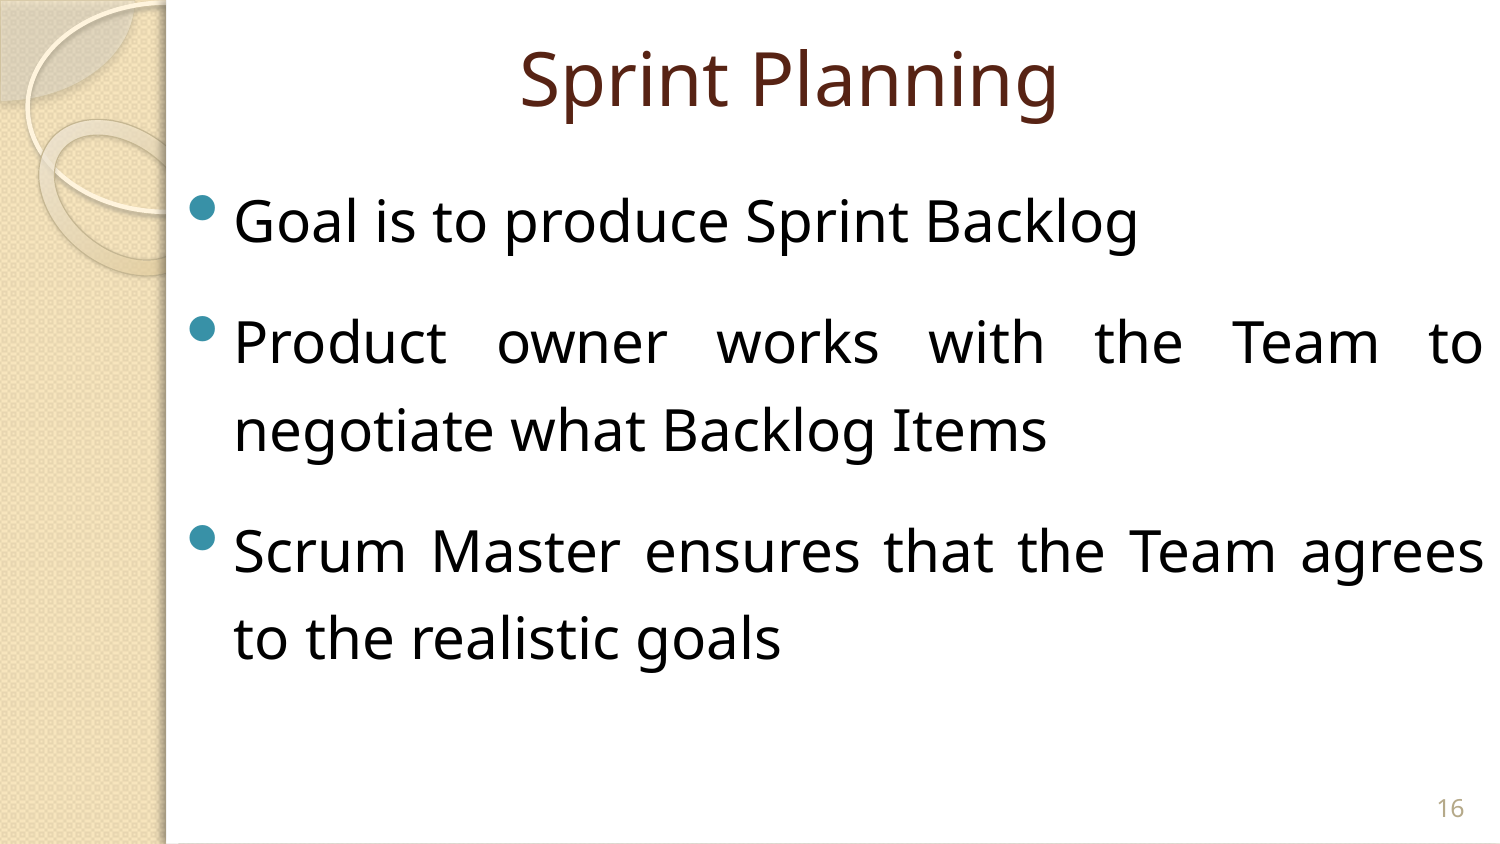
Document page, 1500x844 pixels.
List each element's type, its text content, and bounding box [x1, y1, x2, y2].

slide_number 16 [1413, 775, 1488, 835]
list Goal is to produce Sprint Backlog Product owner works with the Team to negotiate what Backlog Items Scrum Master ensures that the Team agrees to the realistic goals [162, 159, 1500, 815]
title Sprint Planning [150, 34, 1430, 120]
